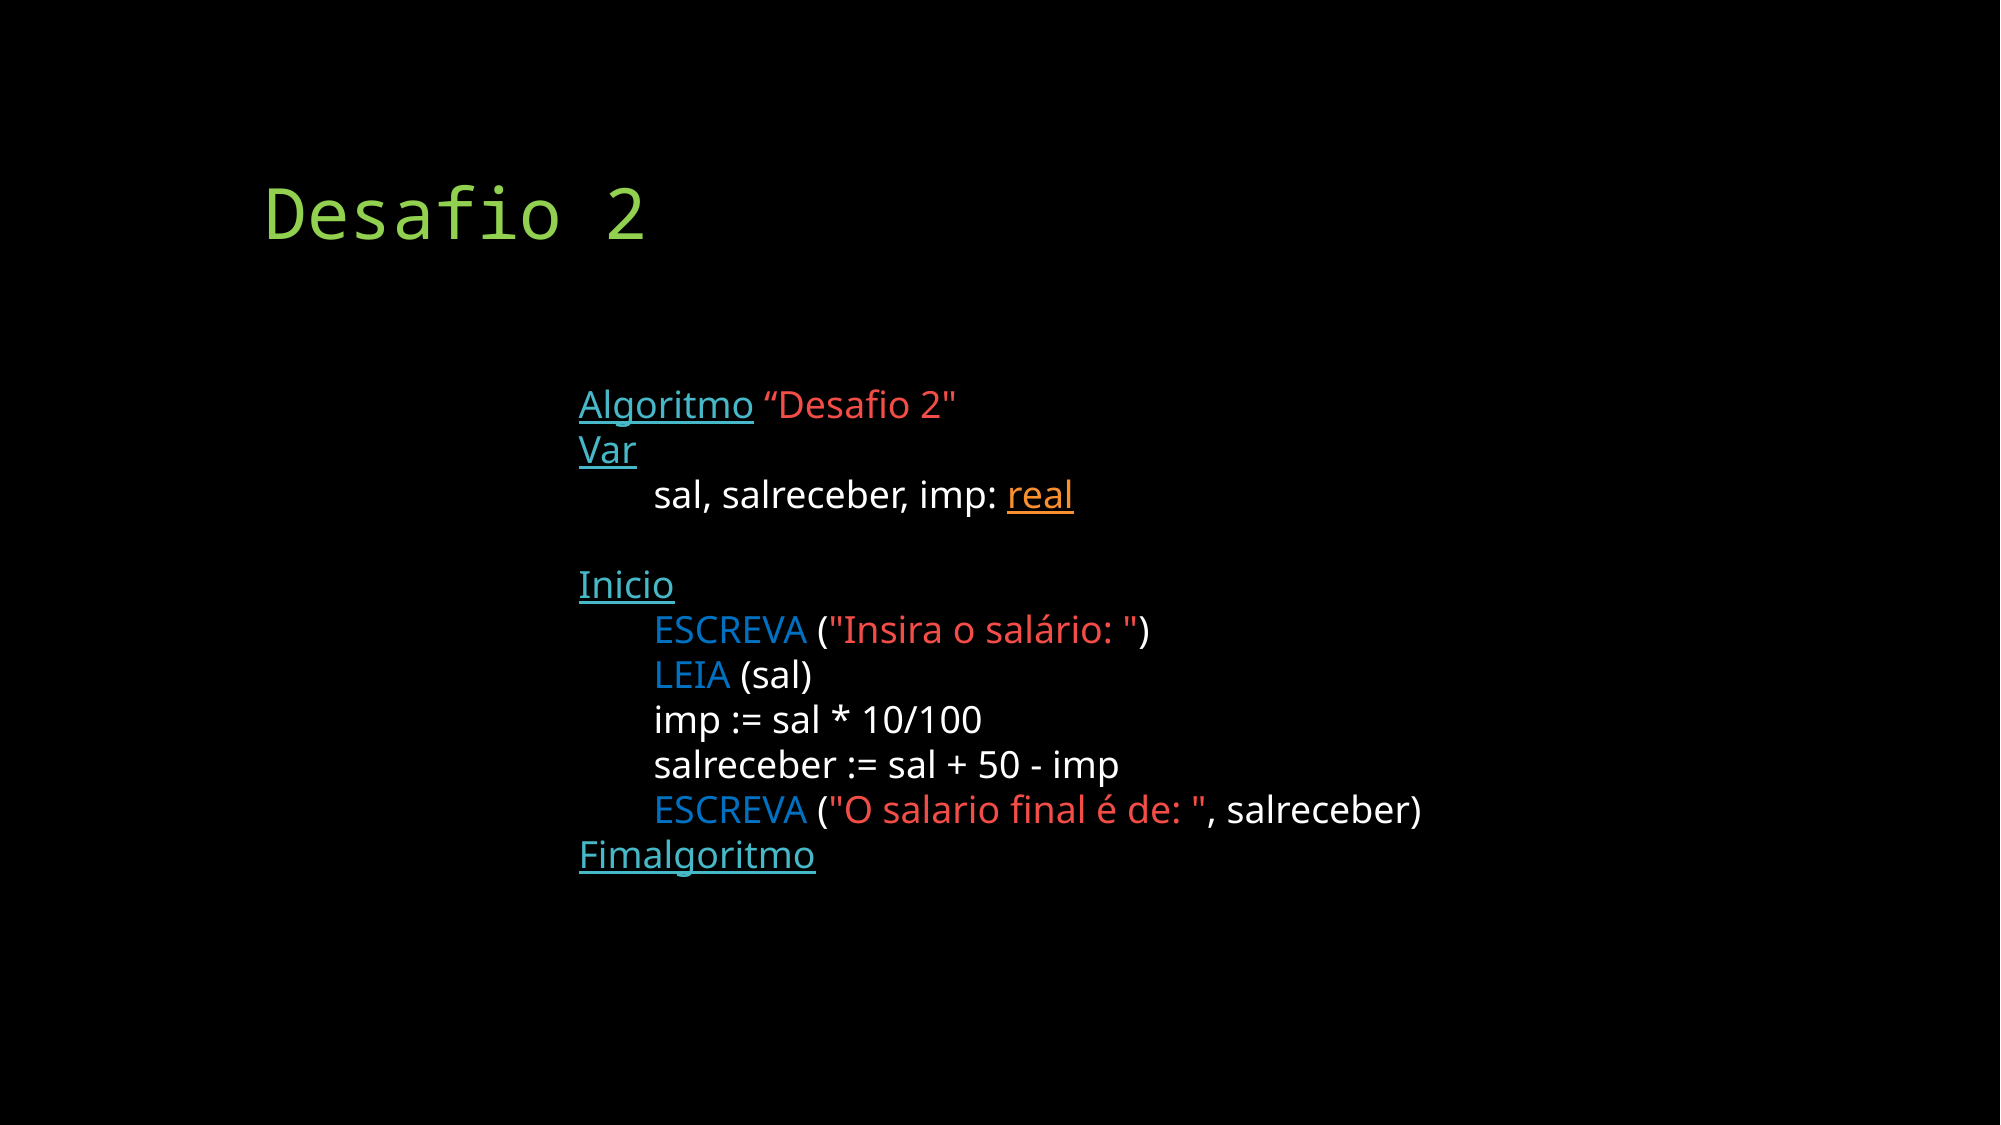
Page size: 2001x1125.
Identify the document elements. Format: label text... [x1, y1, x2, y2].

title Desafio 2 [249, 75, 1750, 263]
text_box Algoritmo “Desafio 2" Var sal, salreceber, imp: real Inicio ESCREVA ("Insira o salário: ") LEIA (sal) imp := sal * 10/100 salreceber := sal + 50 - imp ESCREVA ("O salario final é de: ", salreceber) Fimalgoritmo [563, 373, 1437, 884]
